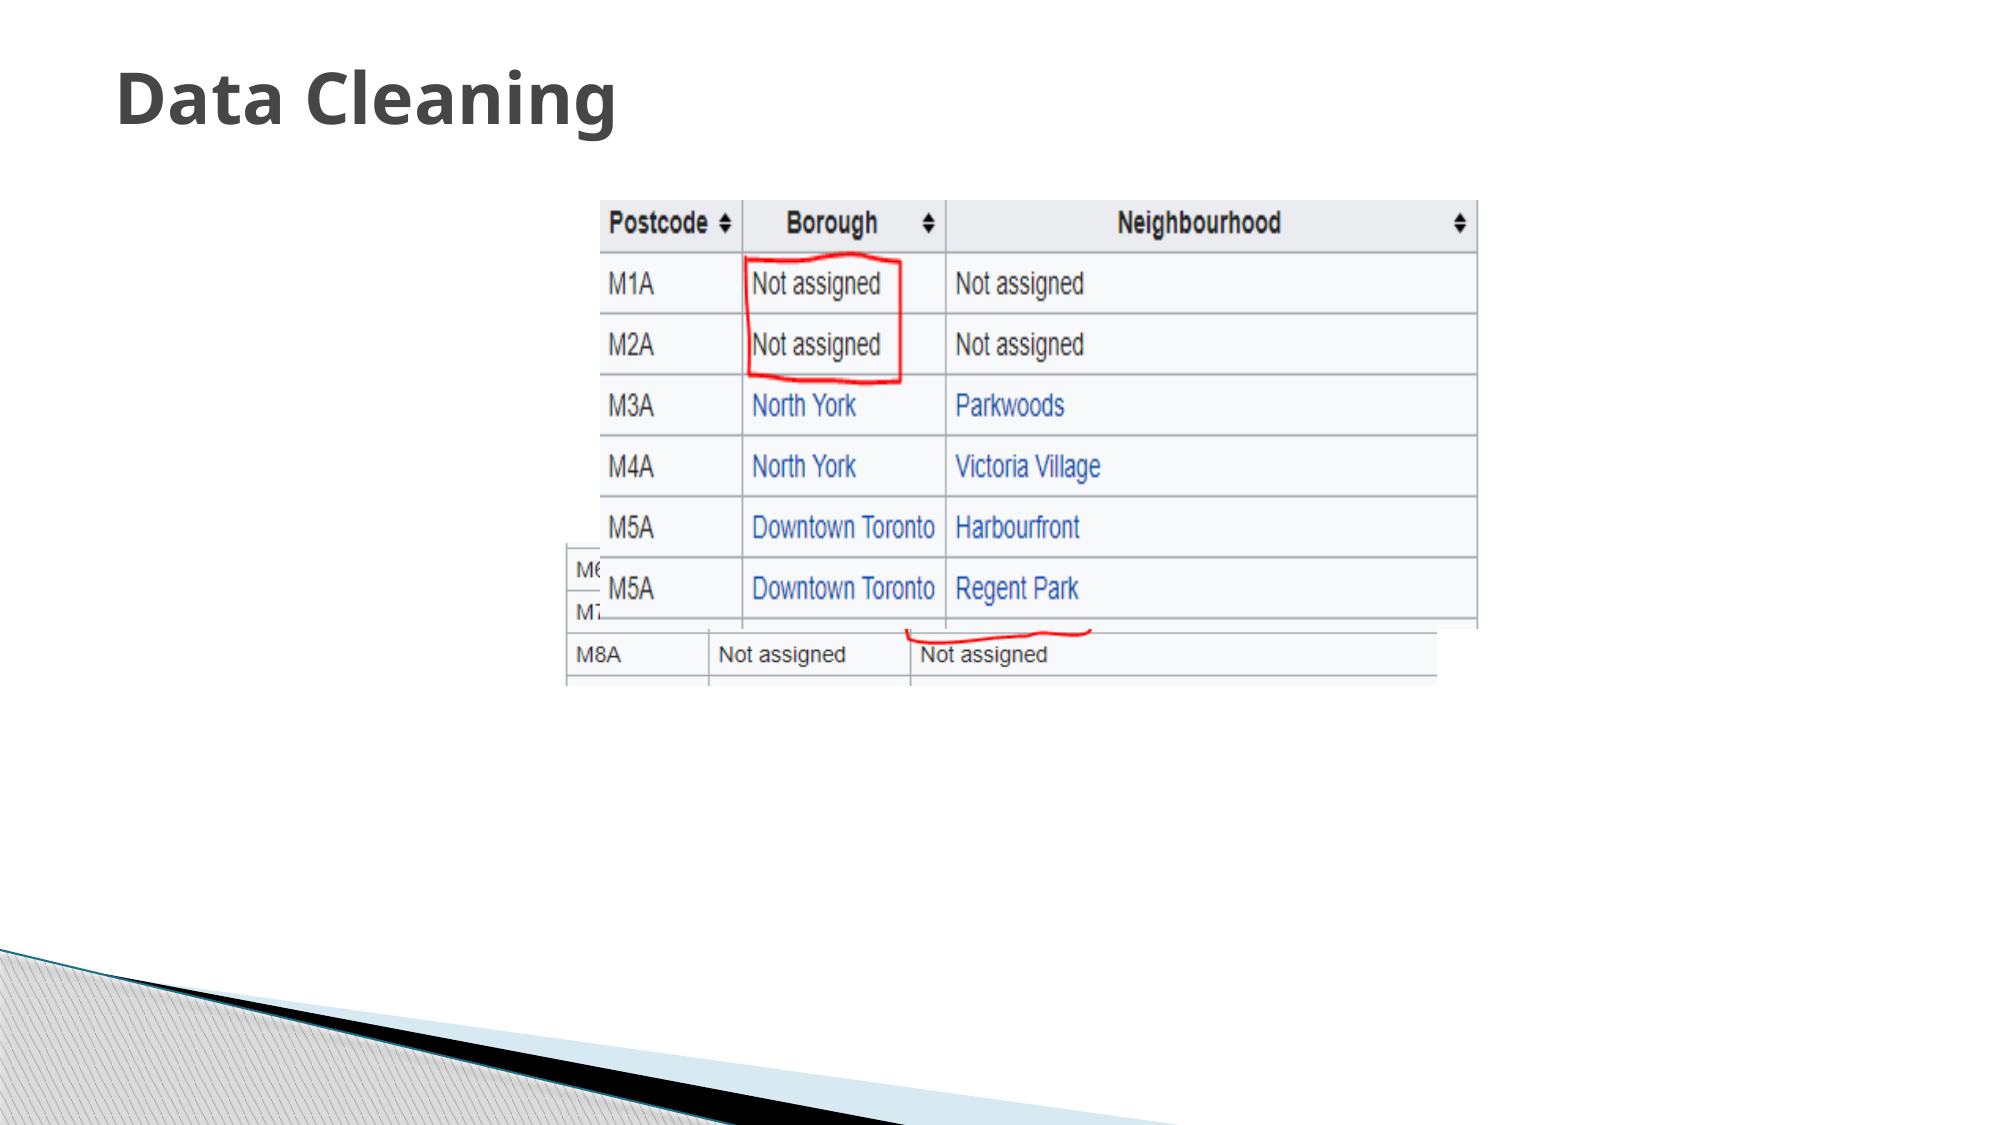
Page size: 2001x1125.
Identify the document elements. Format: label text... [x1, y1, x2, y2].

picture [600, 200, 1481, 629]
title Data Cleaning [99, 45, 1900, 233]
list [562, 542, 1437, 686]
